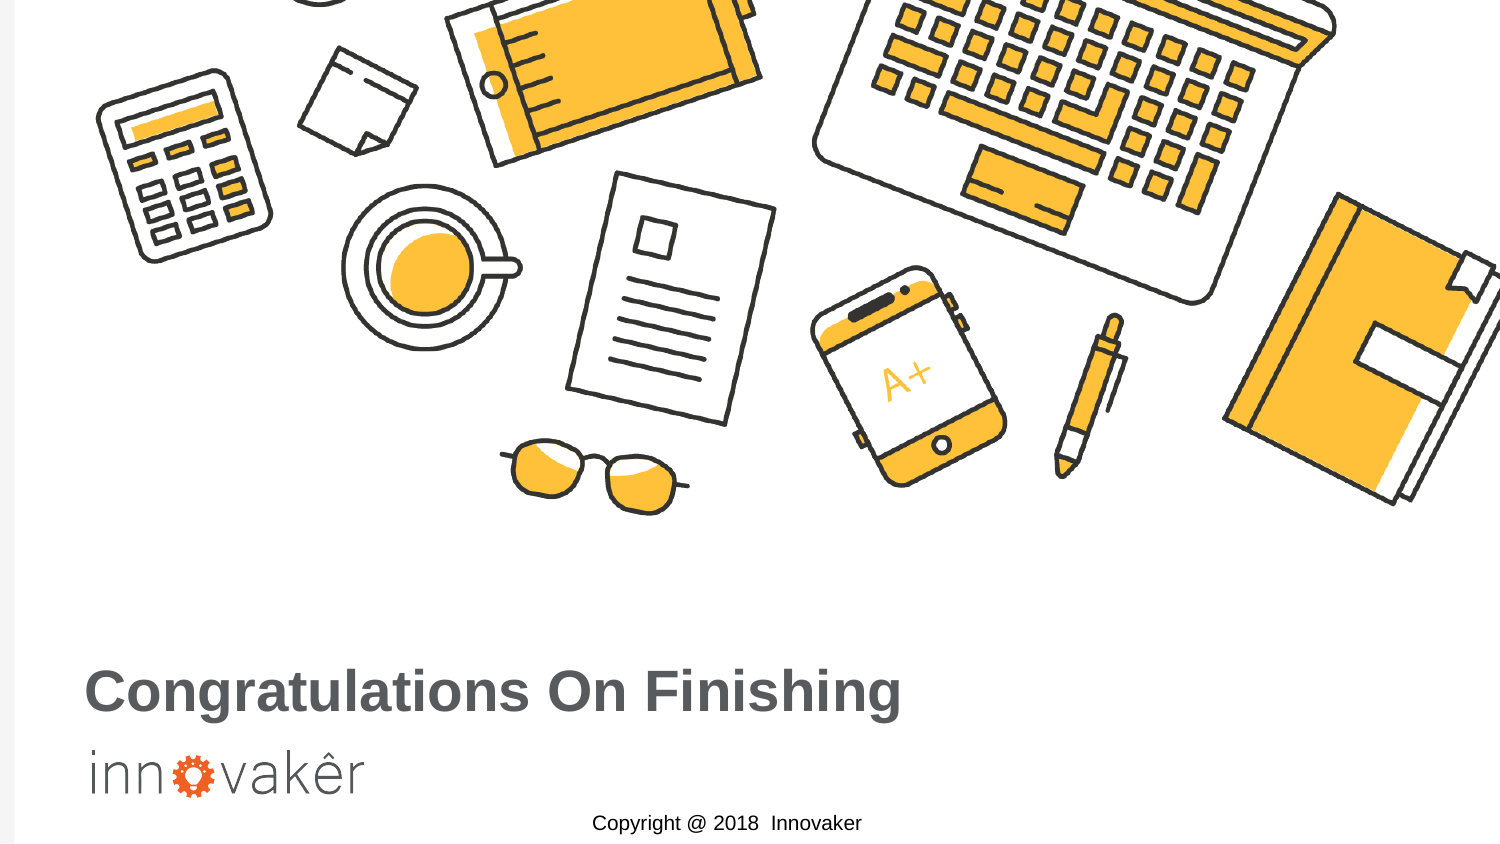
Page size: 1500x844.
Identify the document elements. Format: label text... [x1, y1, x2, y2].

picture [92, 750, 365, 798]
picture [94, 0, 1500, 516]
text_box Congratulations On Finishing [70, 638, 1250, 742]
text_box Copyright @ 2018 Innovaker [561, 807, 893, 837]
